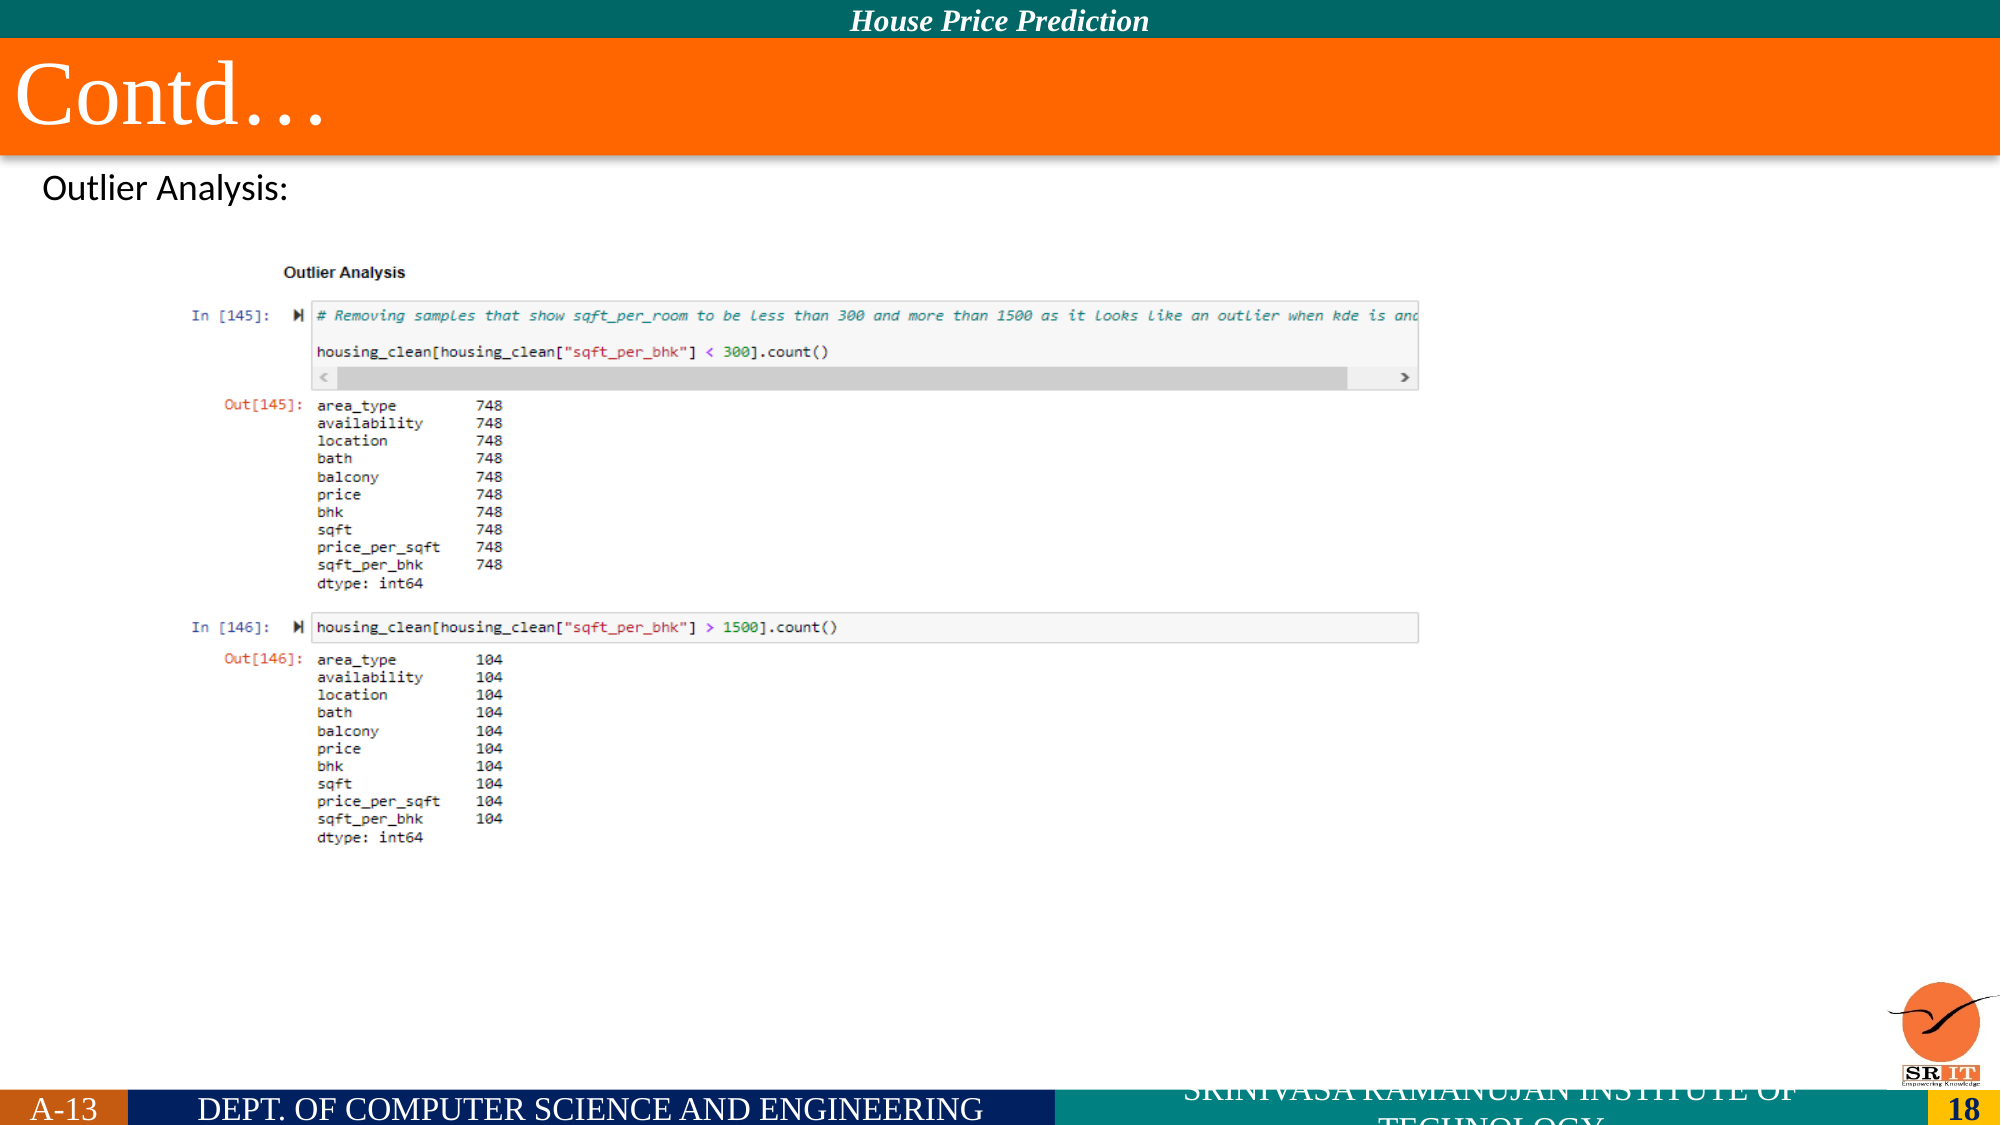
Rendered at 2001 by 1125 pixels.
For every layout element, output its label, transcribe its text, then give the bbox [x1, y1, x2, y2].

title Contd… [0, 38, 2000, 156]
text_box Outlier Analysis: [27, 155, 427, 216]
picture [179, 233, 1422, 855]
picture [1887, 977, 2000, 1090]
